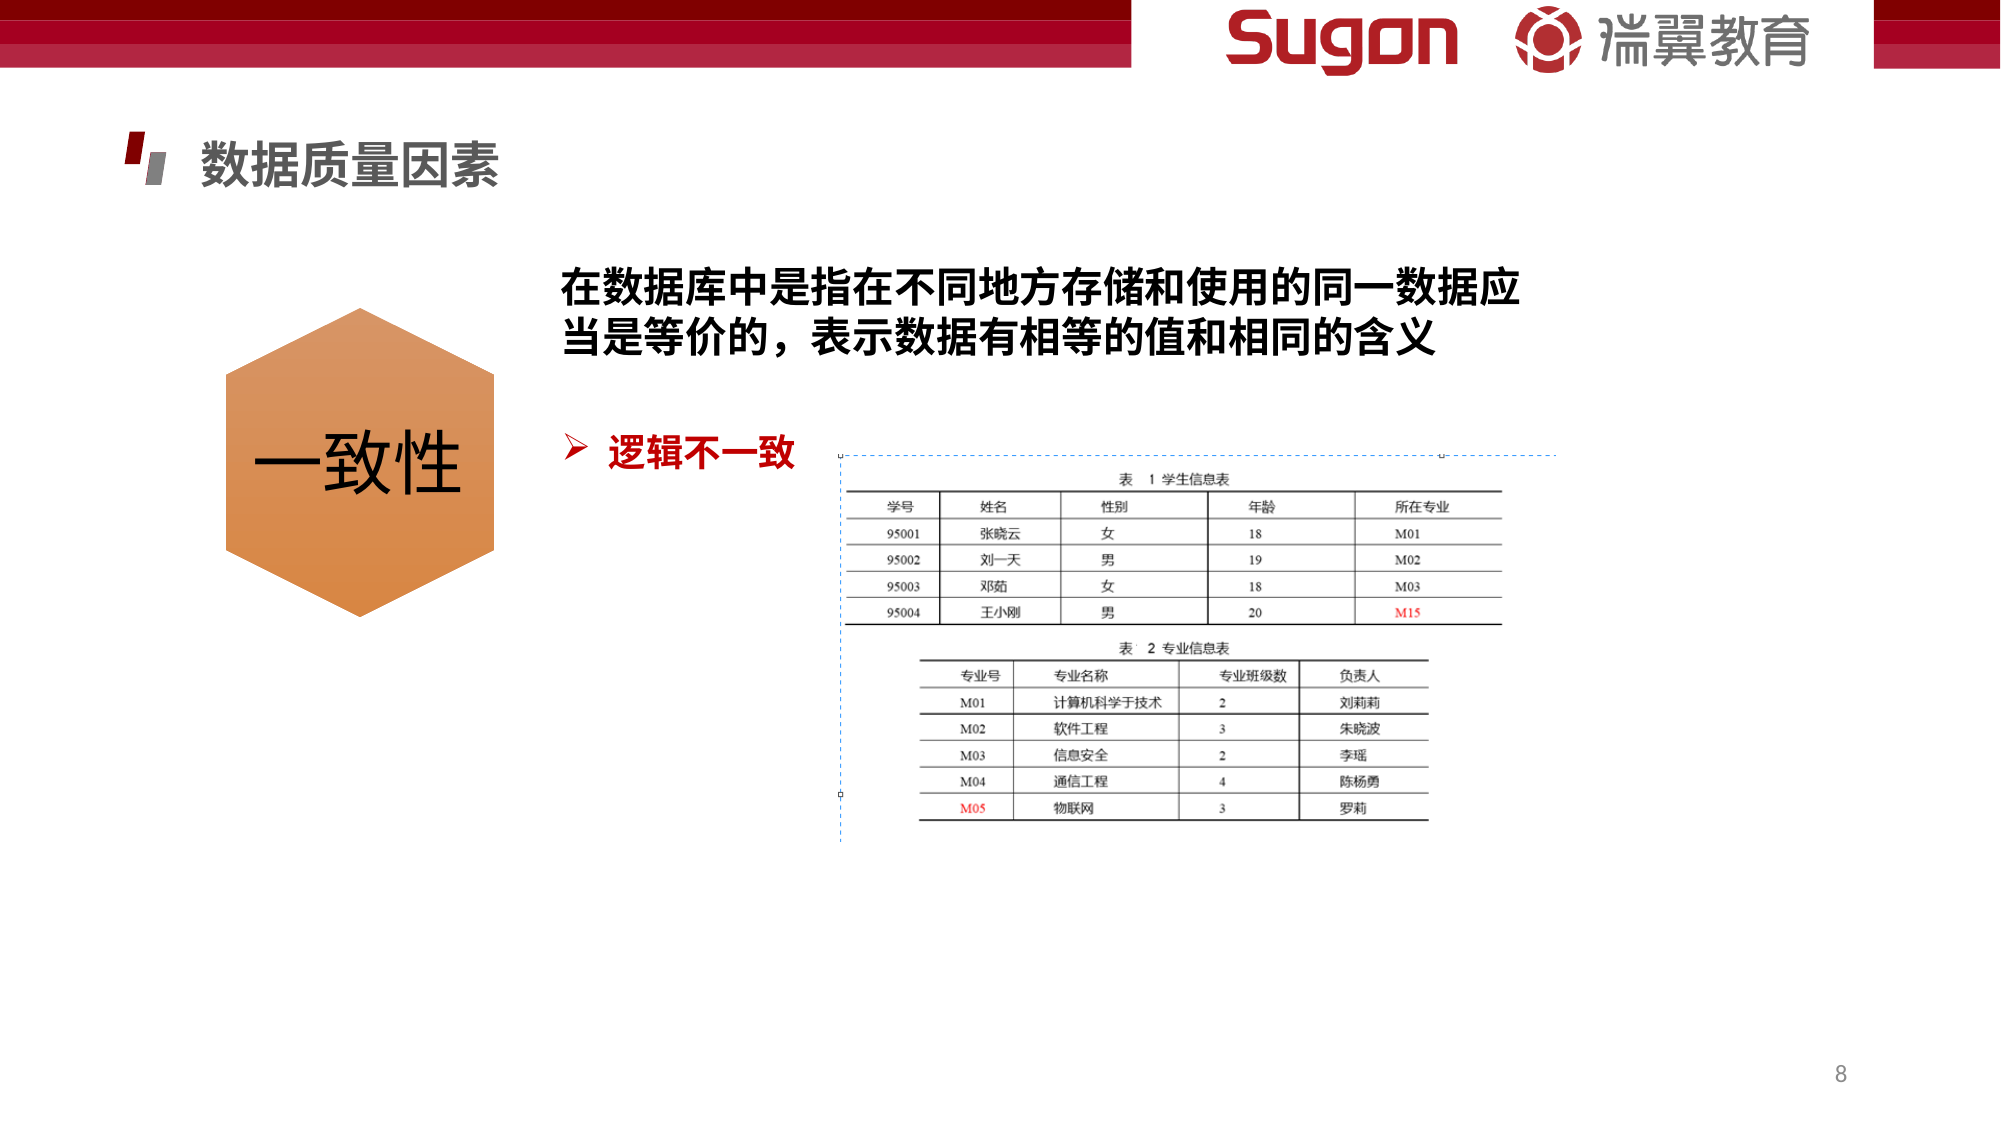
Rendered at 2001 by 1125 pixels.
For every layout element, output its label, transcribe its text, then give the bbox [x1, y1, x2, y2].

picture [1515, 6, 1809, 73]
text_box 在数据库中是指在不同地方存储和使用的同一数据应当是等价的，表示数据有相等的值和相同的含义 [545, 253, 1546, 369]
text_box 数据质量因素 [185, 125, 803, 201]
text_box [223, 307, 495, 617]
picture [1194, 0, 1484, 102]
text_box [144, 151, 168, 186]
picture [838, 454, 1556, 842]
text_box 逻辑不一致 [546, 421, 812, 482]
slide_number 8 [1412, 1042, 1863, 1103]
text_box [123, 130, 147, 166]
